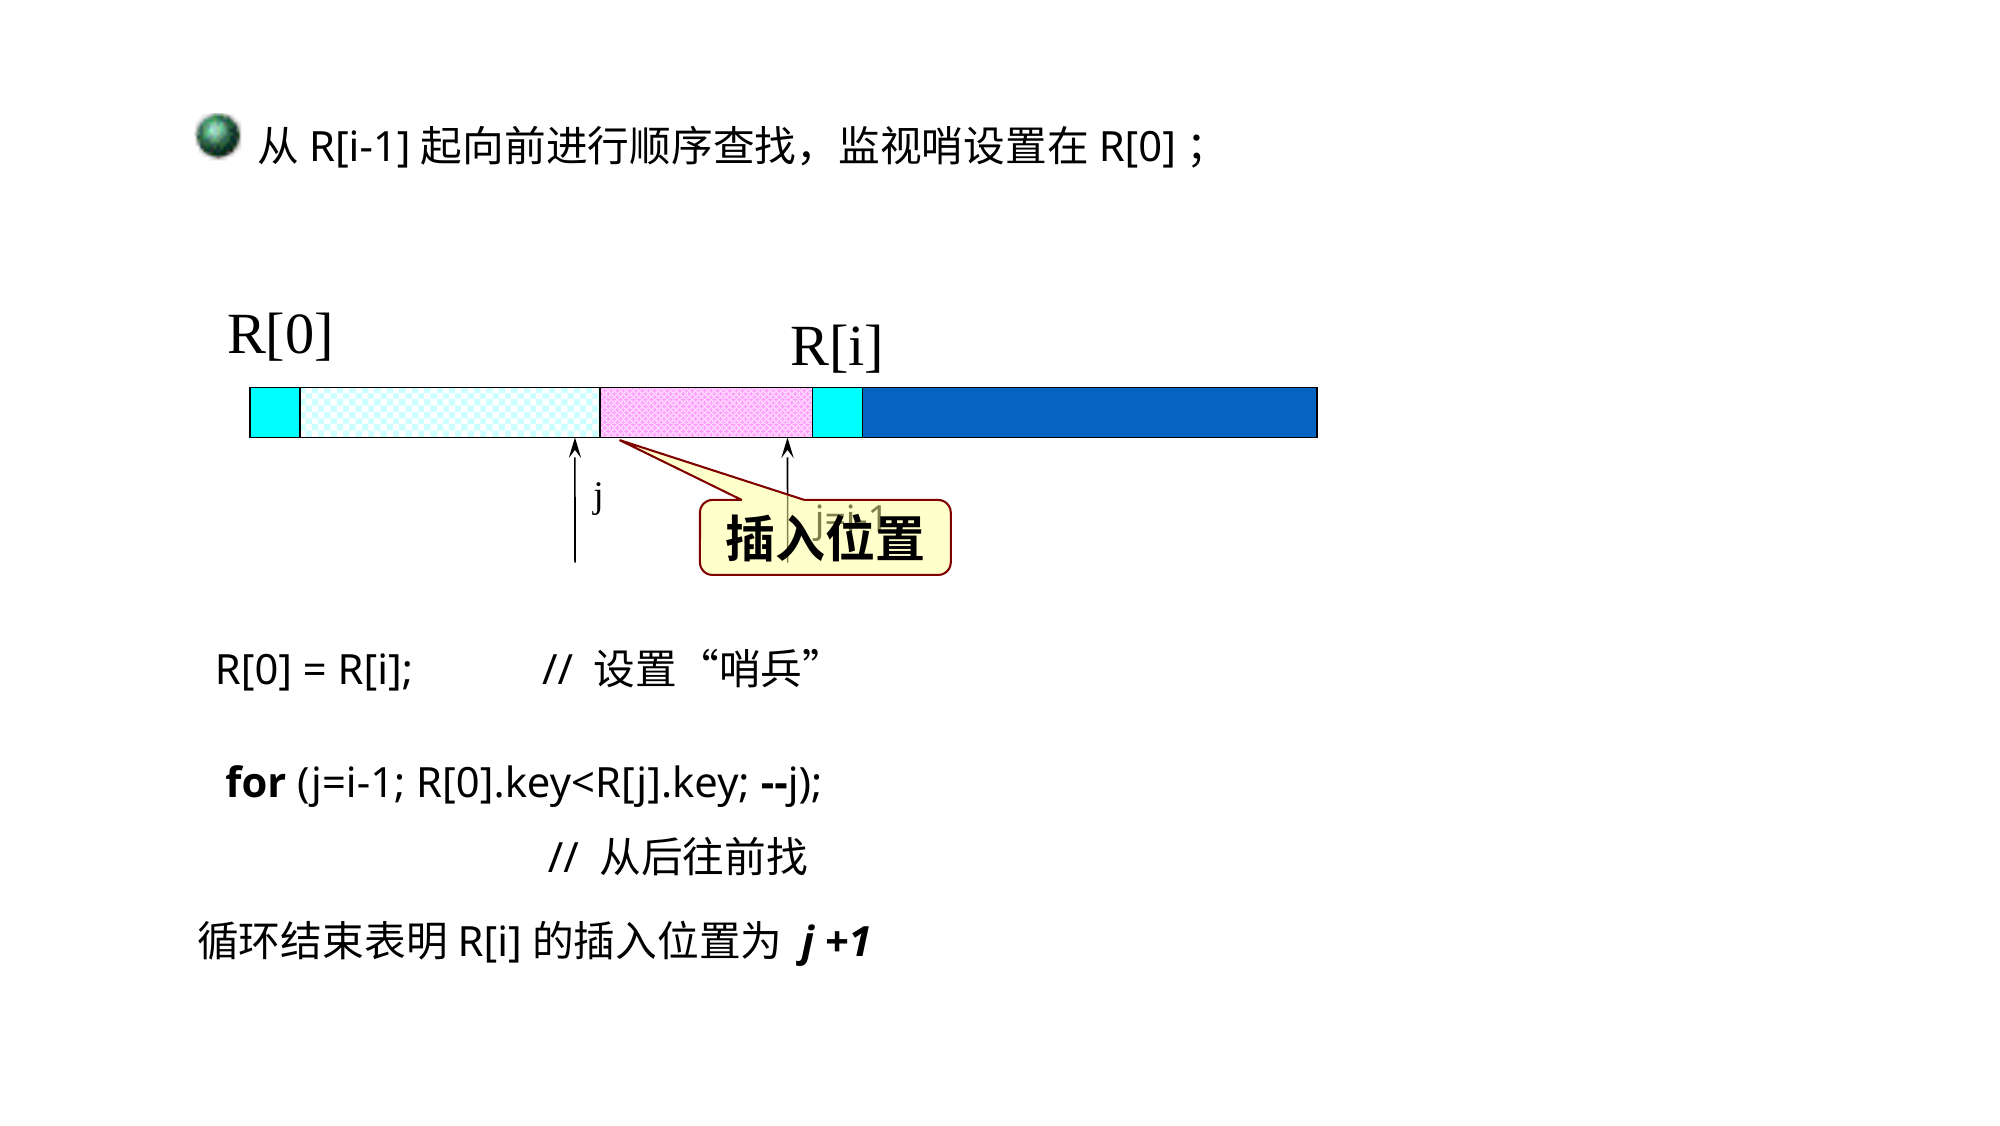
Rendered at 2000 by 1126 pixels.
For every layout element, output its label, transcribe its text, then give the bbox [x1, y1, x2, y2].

text_box [781, 438, 794, 459]
text_box R[i] [775, 300, 900, 385]
text_box for (j=i-1; R[0].key<R[j].key; --j); // 从后往前找 [210, 723, 859, 882]
text_box 插入位置 [619, 440, 951, 575]
text_box [599, 387, 813, 438]
text_box [813, 387, 863, 438]
text_box j [578, 462, 675, 523]
picture [194, 113, 245, 164]
text_box 从R[i-1]起向前进行顺序查找，监视哨设置在R[0]； [149, 102, 1295, 177]
text_box [249, 387, 300, 438]
text_box [568, 437, 582, 459]
text_box 循环结束表明R[i]的插入位置为 j +1 [182, 882, 887, 972]
text_box j=i-1 [799, 487, 959, 548]
text_box [300, 387, 599, 438]
text_box R[0] [212, 287, 350, 373]
text_box R[0] = R[i]; // 设置“哨兵” [199, 610, 860, 701]
text_box [863, 387, 1317, 438]
